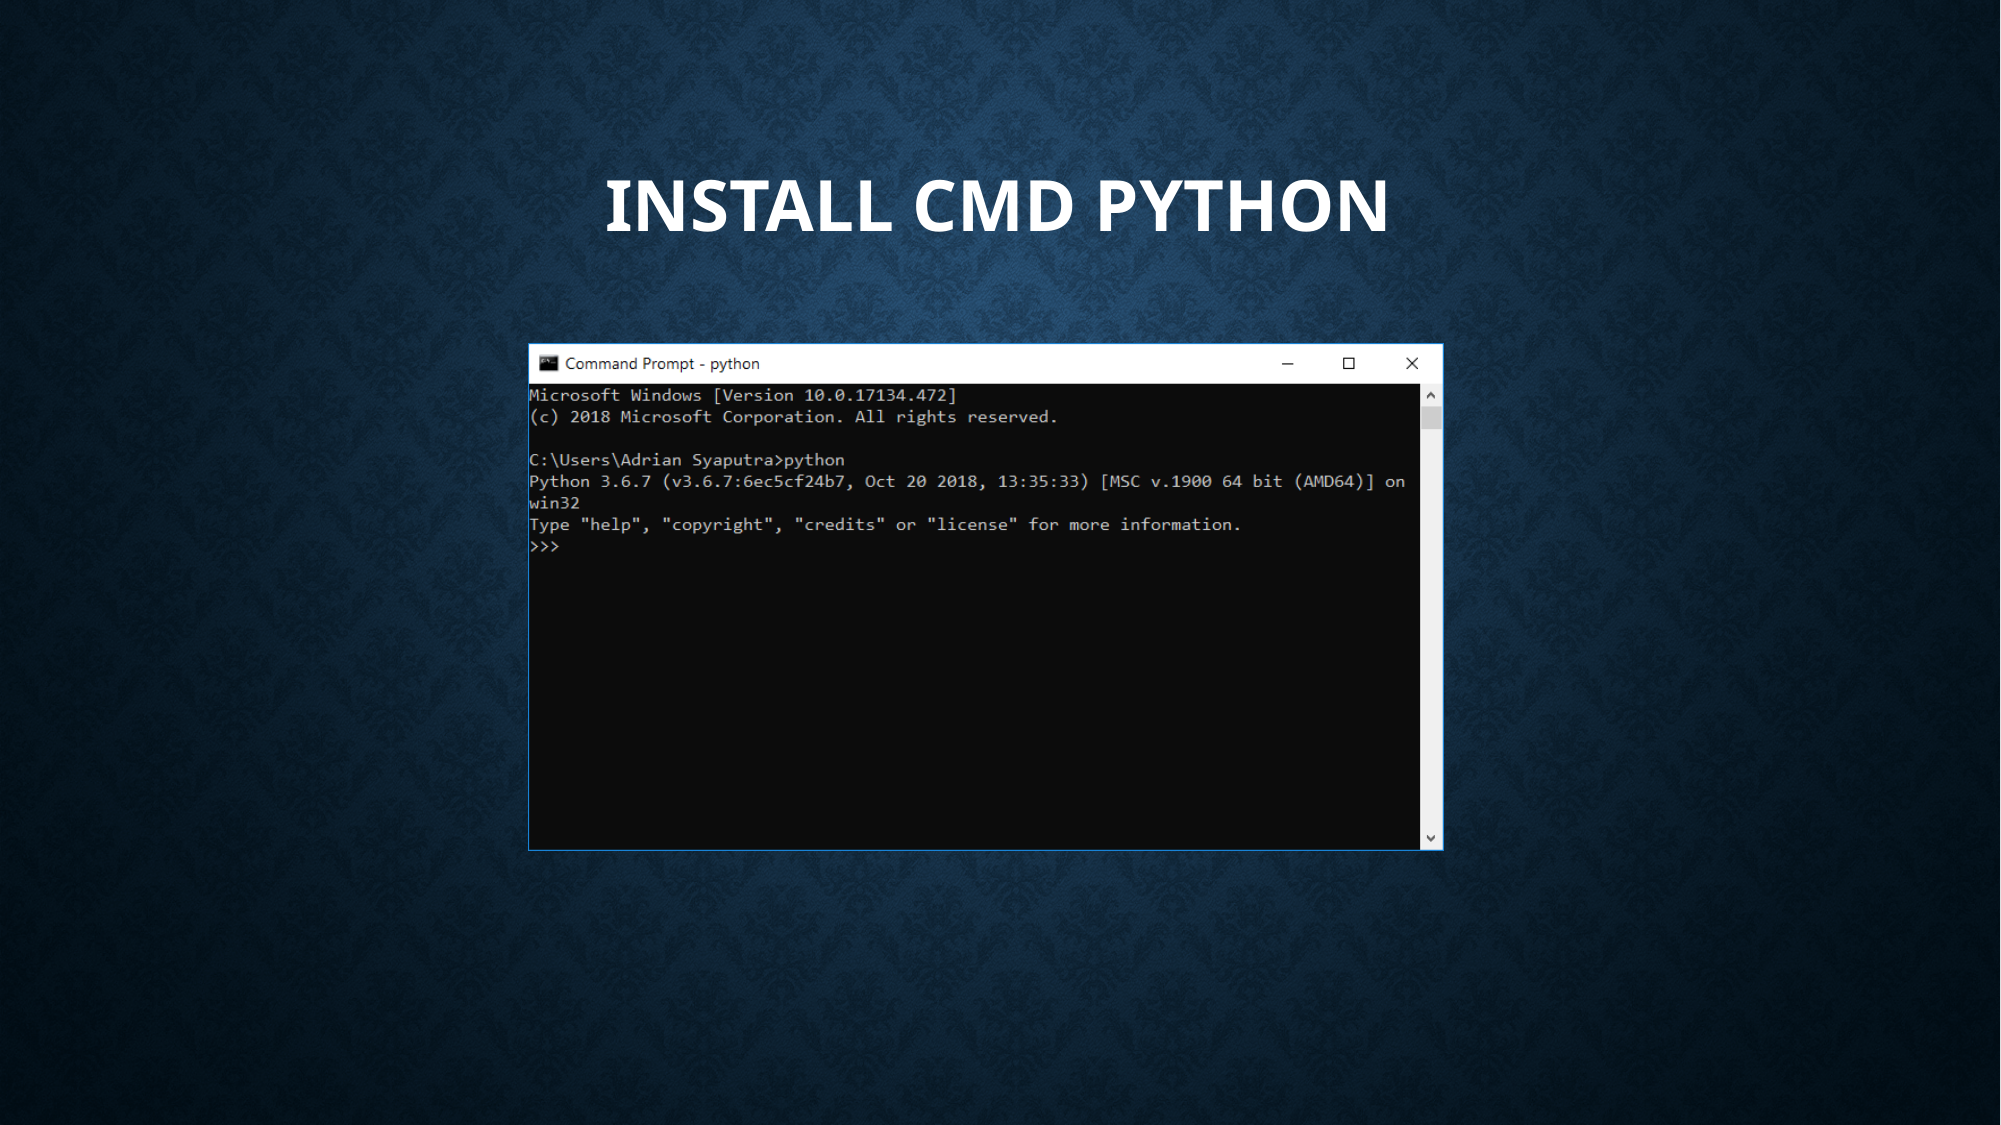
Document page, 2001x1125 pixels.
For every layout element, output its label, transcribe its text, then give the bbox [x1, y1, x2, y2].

title Install CMD Python [149, 99, 1849, 318]
picture [528, 343, 1445, 852]
